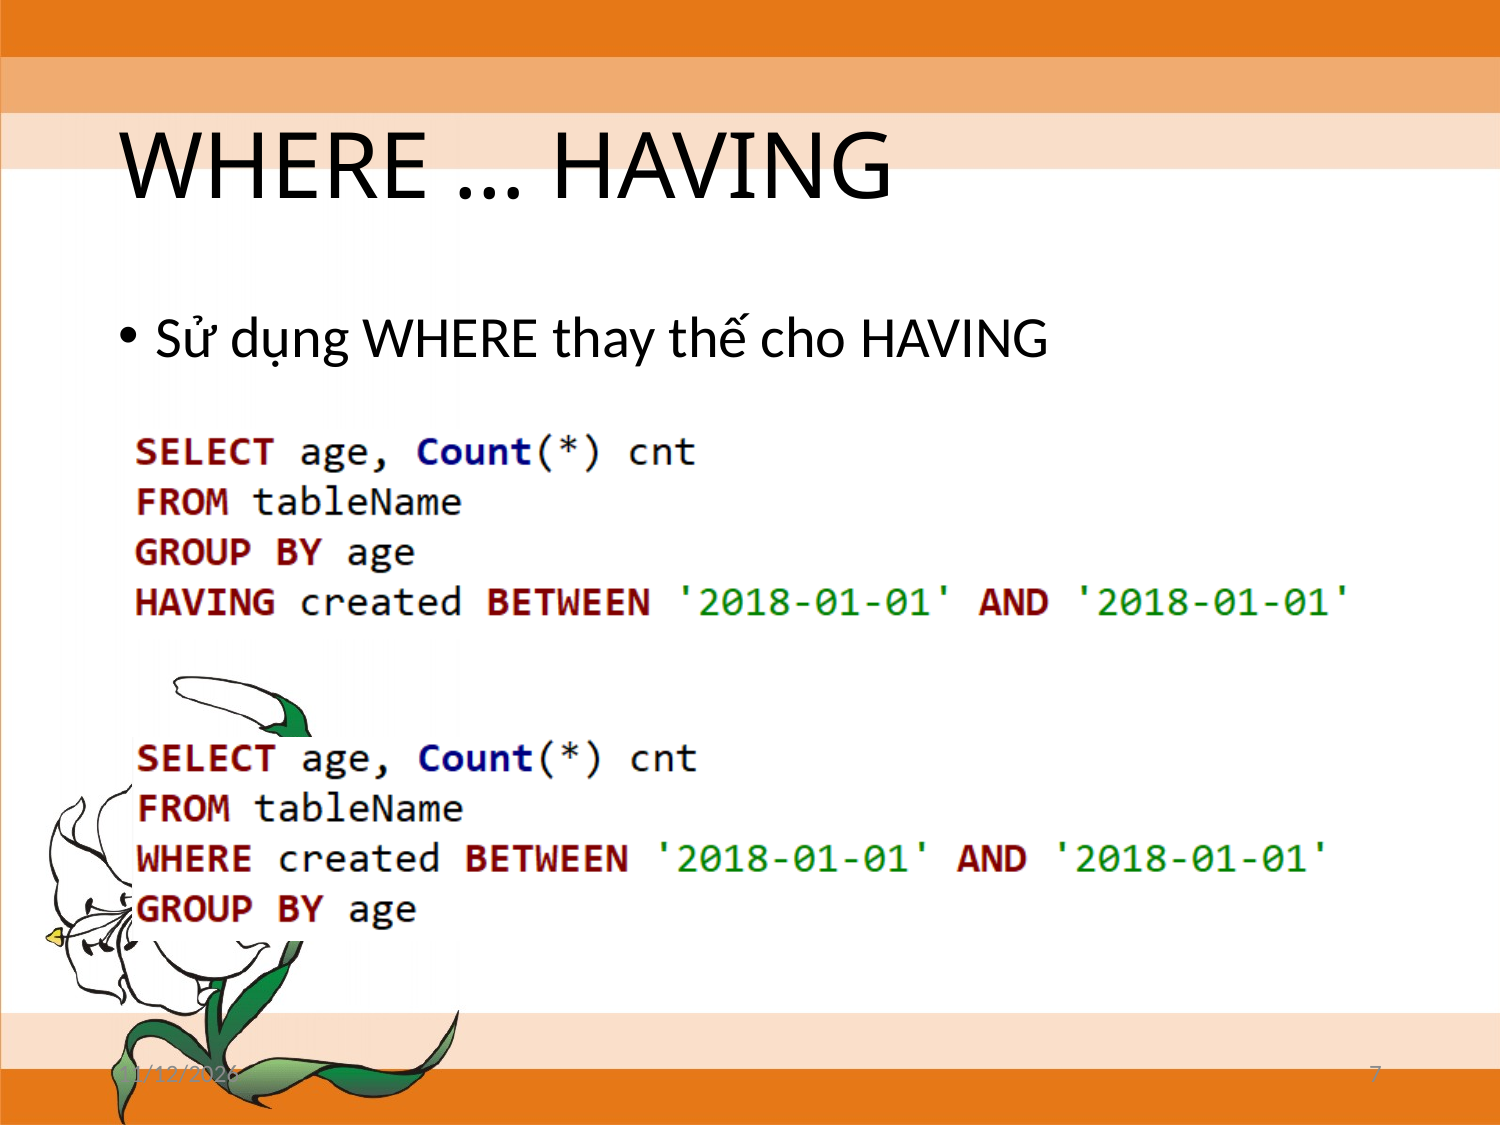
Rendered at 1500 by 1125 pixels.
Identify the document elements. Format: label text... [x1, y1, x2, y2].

picture [0, 0, 1500, 1125]
slide_number 7 [1059, 1042, 1397, 1103]
title WHERE … HAVING [103, 59, 1397, 278]
list Sử dụng WHERE thay thế cho HAVING [103, 299, 1397, 1014]
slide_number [103, 1042, 441, 1103]
